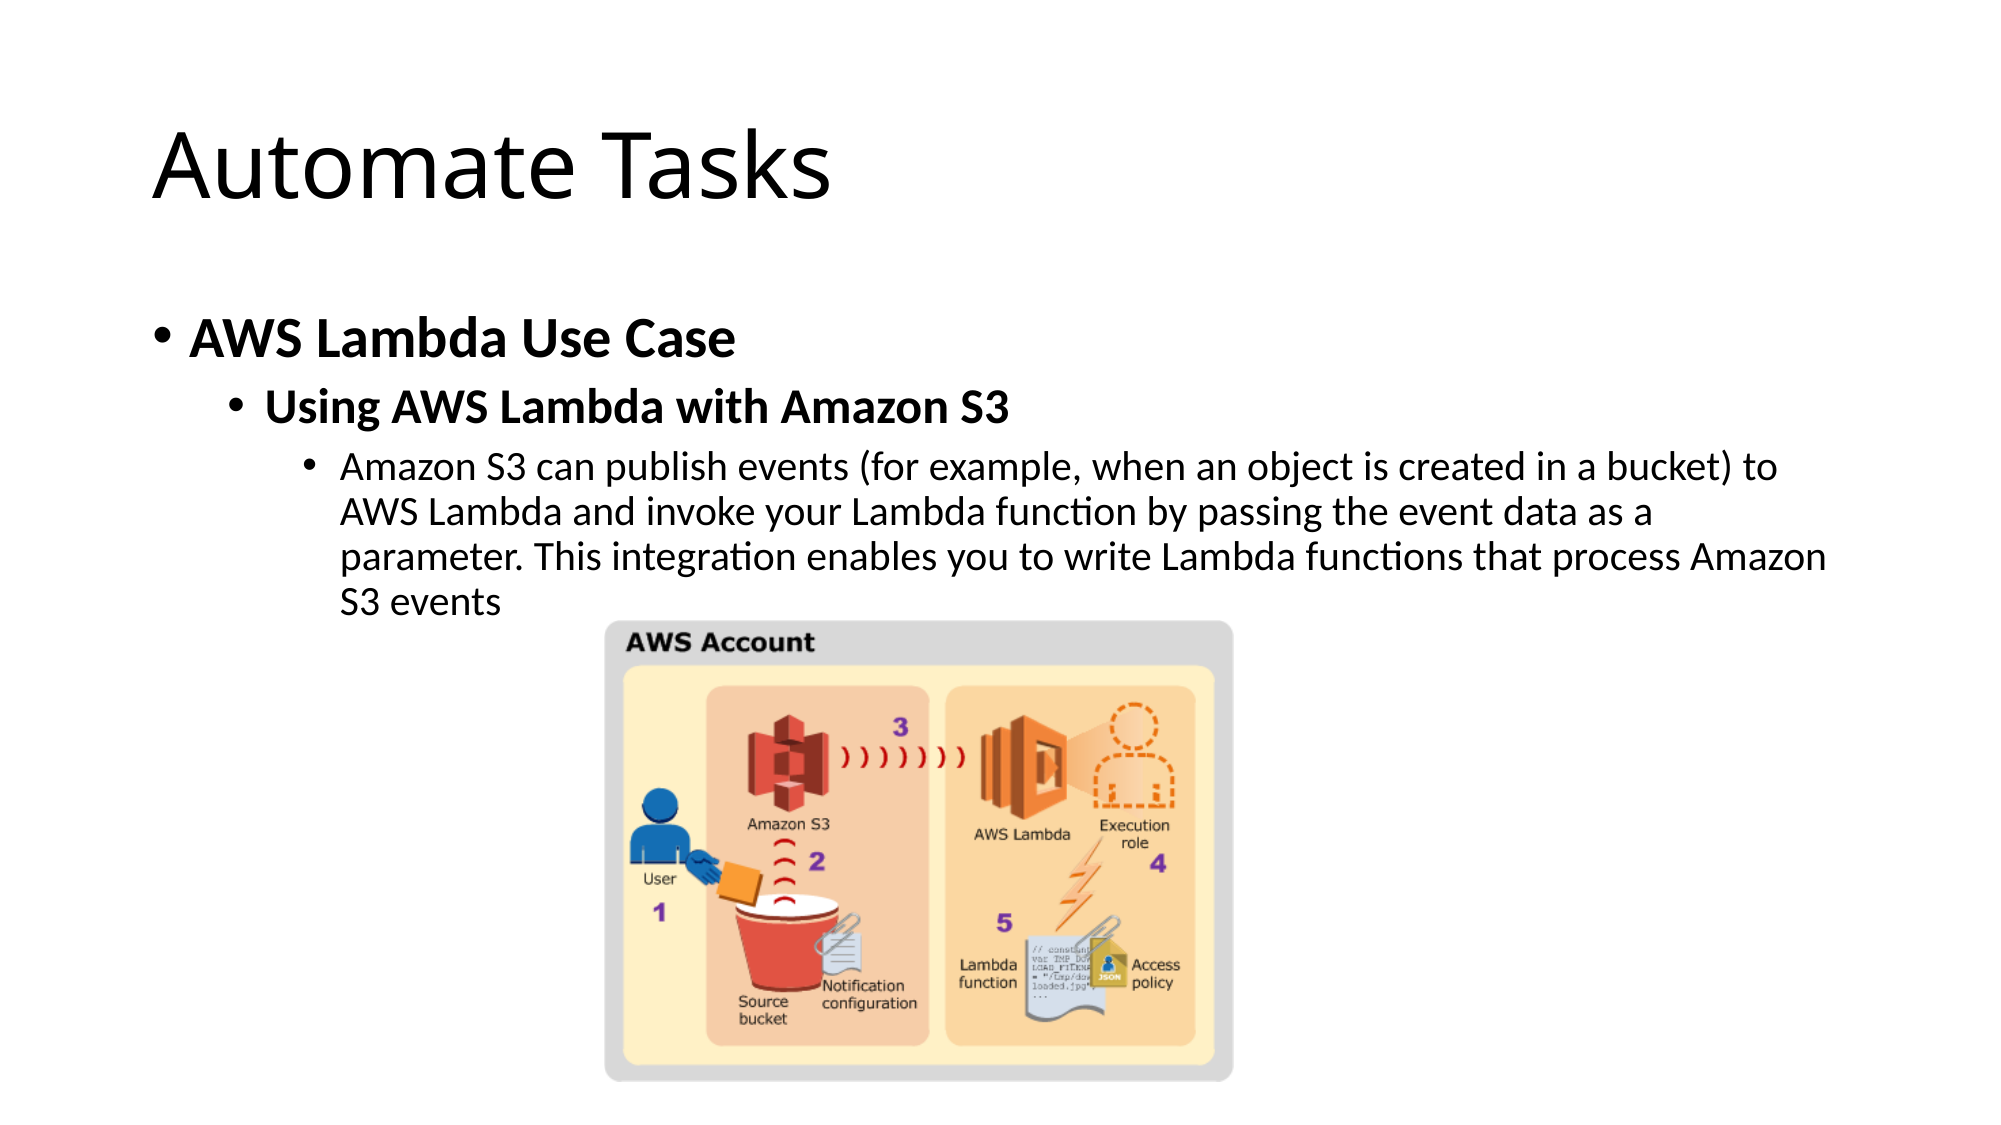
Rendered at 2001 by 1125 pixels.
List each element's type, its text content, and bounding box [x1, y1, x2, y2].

picture [604, 620, 1234, 1082]
list AWS Lambda Use Case Using AWS Lambda with Amazon S3 Amazon S3 can publish events (for example, when an object is created in a bucket) to AWS Lambda and invoke your Lambda function by passing the event data as a parameter. This integration enables you to write Lambda functions that process Amazon S3 events [137, 299, 1863, 1014]
title Automate Tasks [137, 59, 1863, 278]
